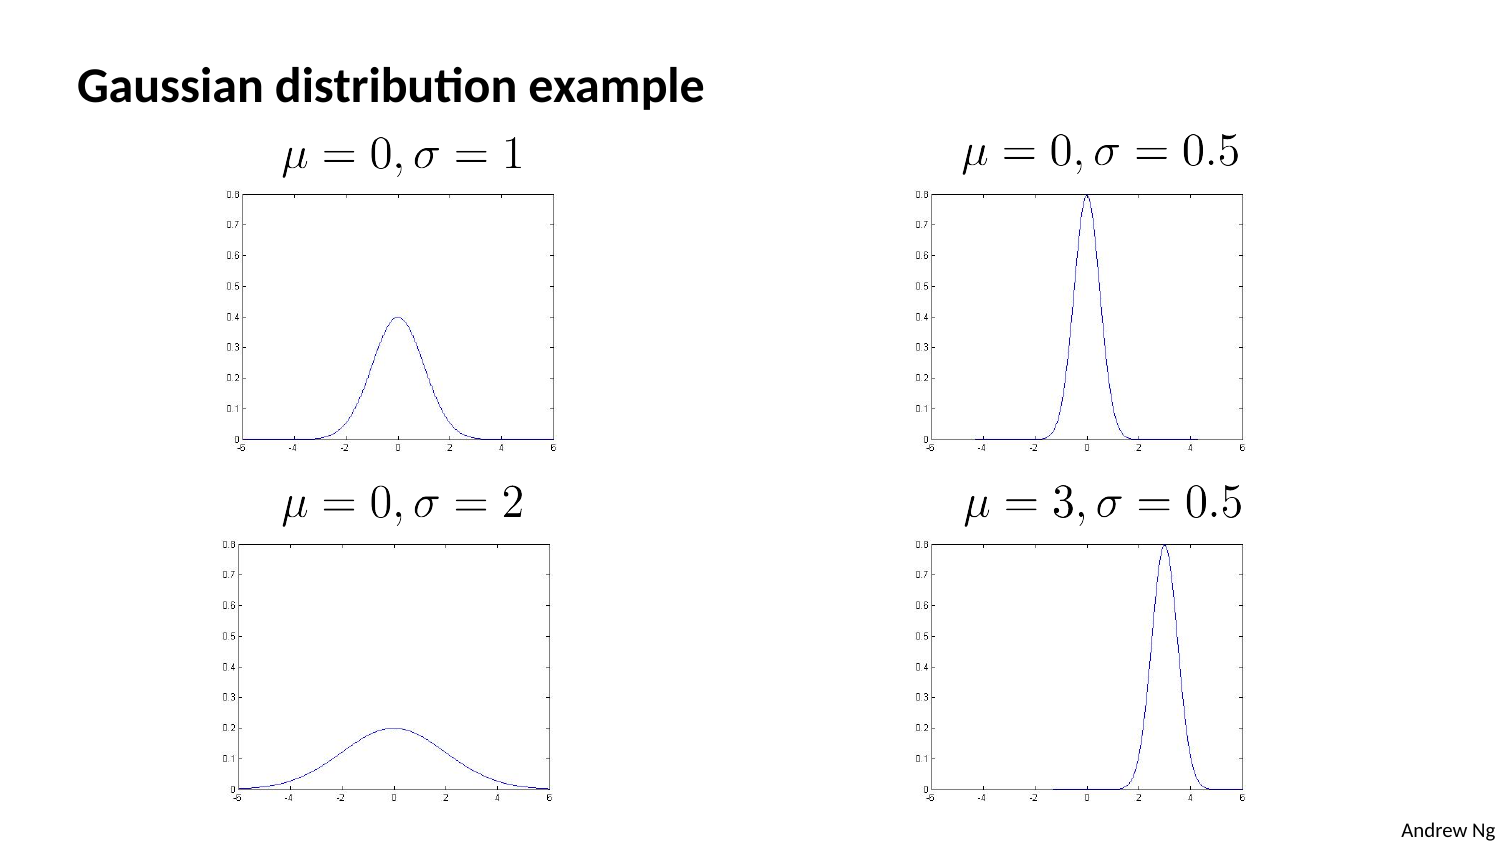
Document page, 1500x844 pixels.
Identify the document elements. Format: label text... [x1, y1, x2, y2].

text_box Gaussian distribution example [62, 45, 1425, 121]
picture [190, 136, 592, 472]
picture [186, 485, 588, 823]
picture [879, 134, 1281, 472]
picture [879, 485, 1281, 823]
